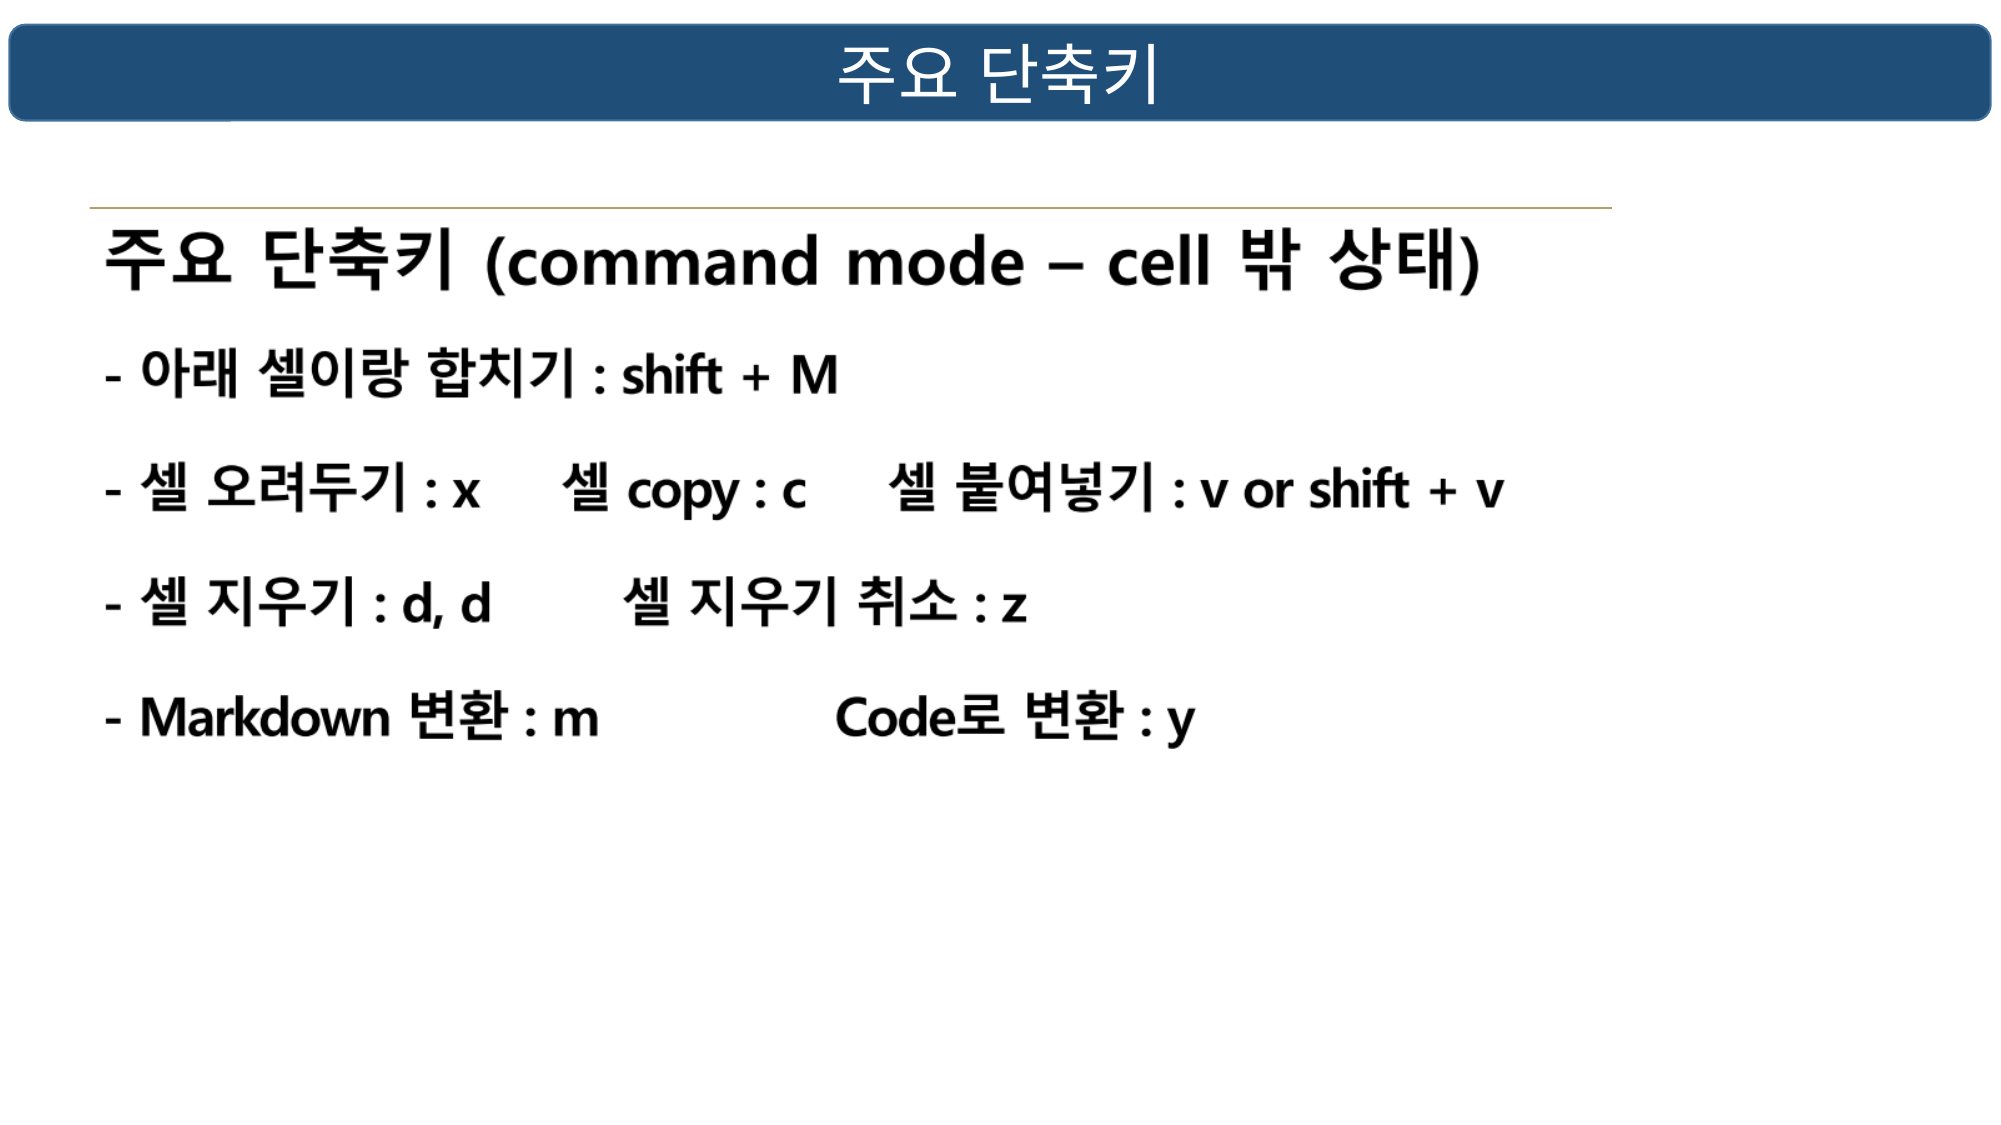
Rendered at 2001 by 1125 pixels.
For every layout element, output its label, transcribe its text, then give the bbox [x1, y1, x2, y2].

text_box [86, 200, 1612, 907]
text_box 주요 단축키 [8, 23, 1992, 122]
